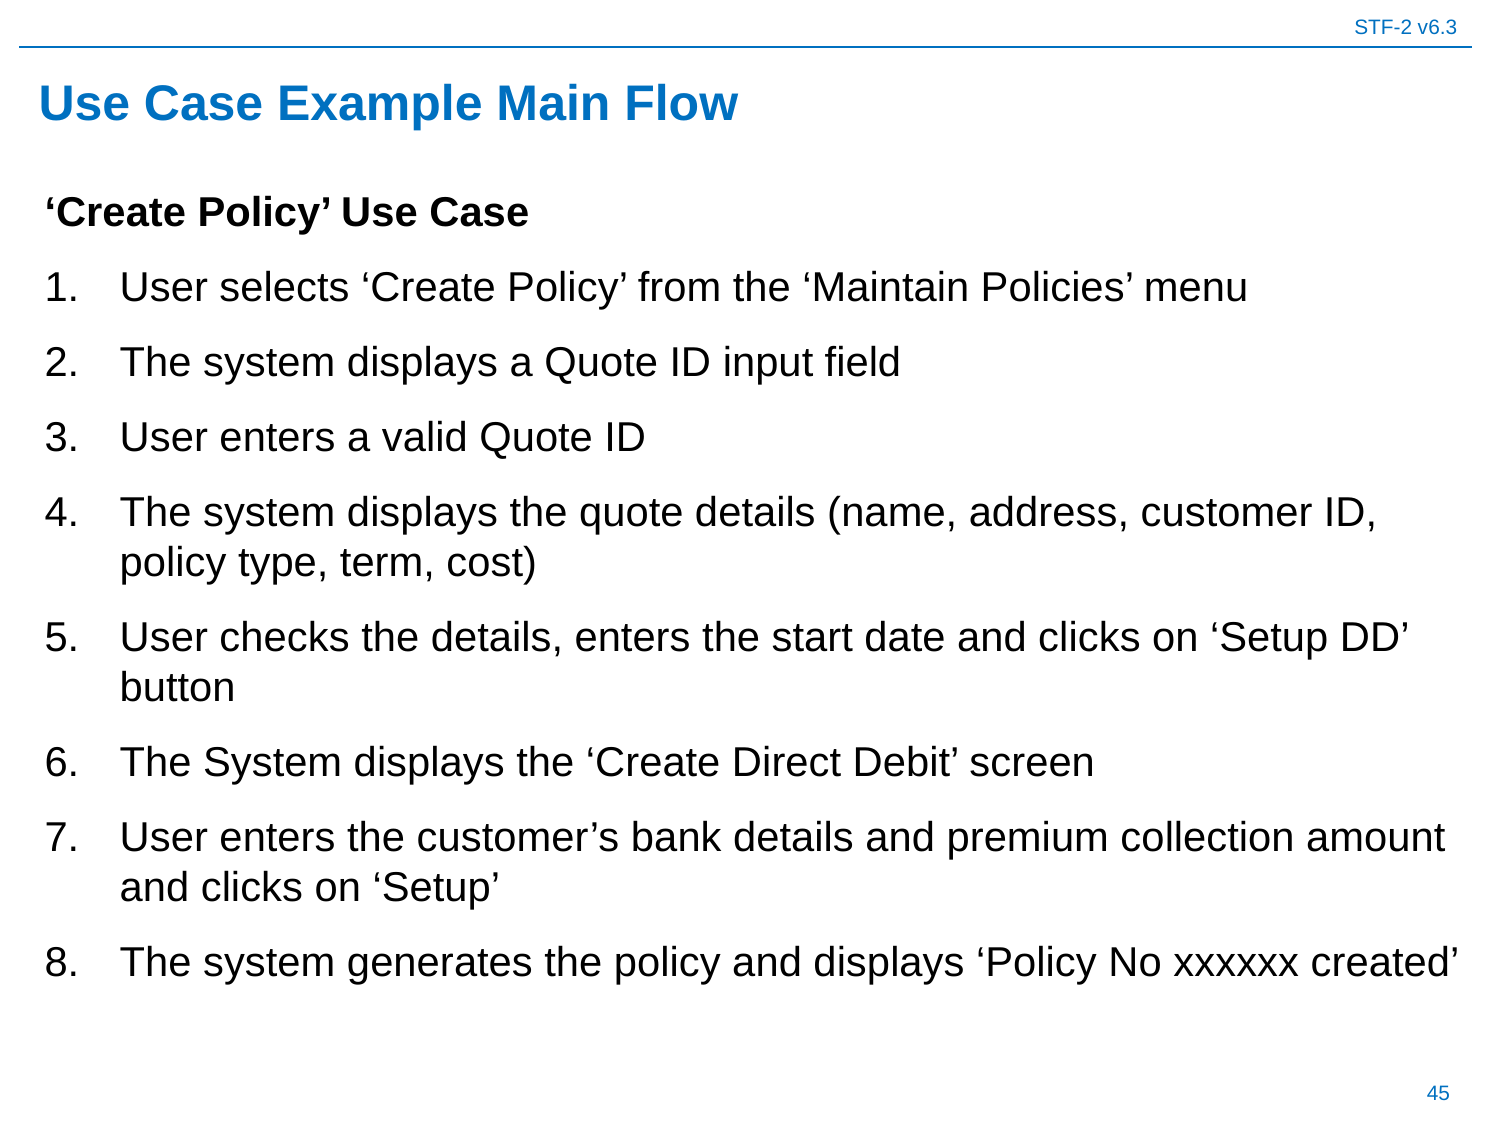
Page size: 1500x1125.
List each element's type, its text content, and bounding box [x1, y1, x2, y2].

title Use Case Example Main Flow [23, 59, 1465, 142]
list ‘Create Policy’ Use Case User selects ‘Create Policy’ from the ‘Maintain Policies’ menu The system displays a Quote ID input field User enters a valid Quote ID The system displays the quote details (name, address, customer ID, policy type, term, cost) User checks the details, enters the start date and clicks on ‘Setup DD’ button The System displays the ‘Create Direct Debit’ screen User enters the customer’s bank details and premium collection amount and clicks on ‘Setup’ The system generates the policy and displays ‘Policy No xxxxxx created’ [29, 177, 1477, 1063]
